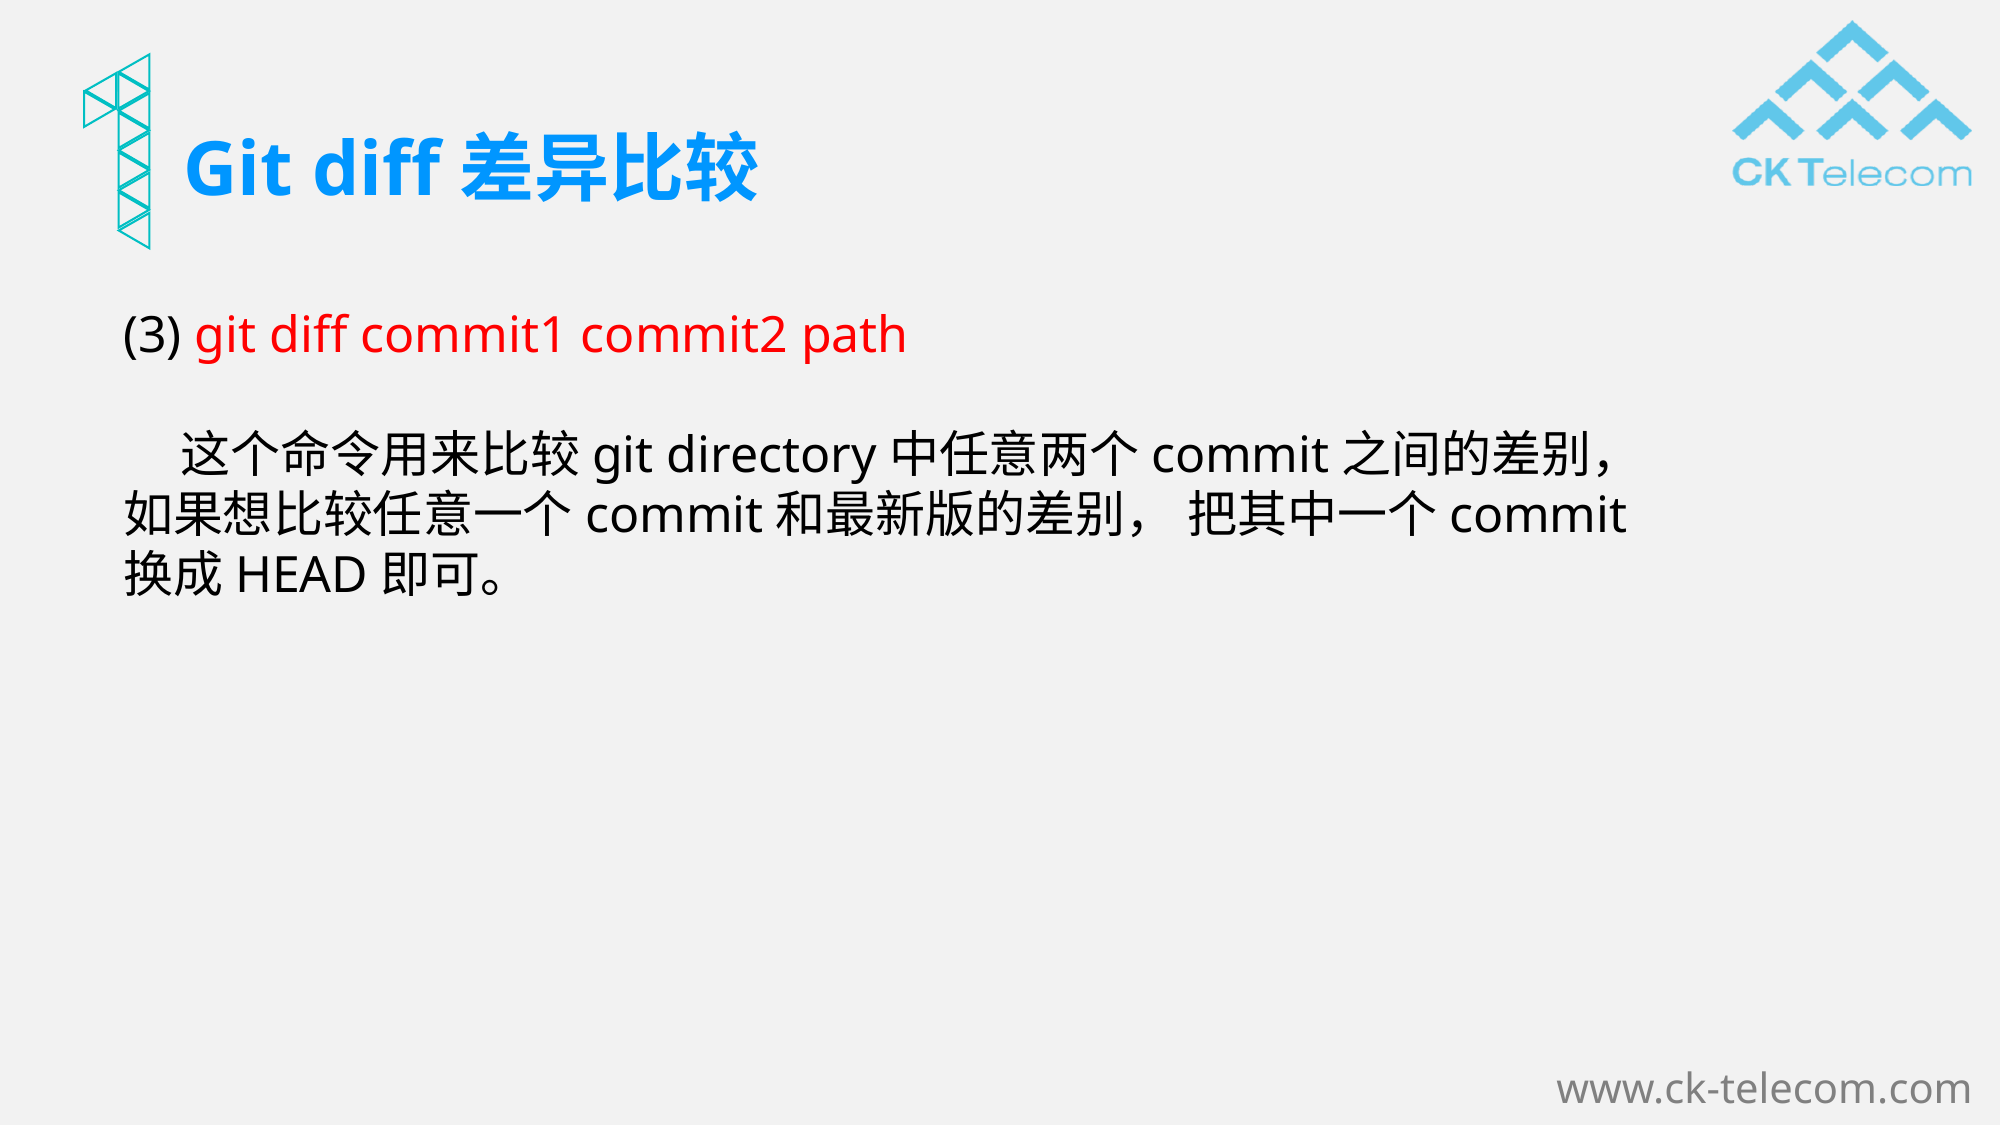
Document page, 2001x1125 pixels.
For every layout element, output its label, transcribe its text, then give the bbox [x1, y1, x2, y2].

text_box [74, 52, 160, 242]
list Git diff差异比较 [168, 123, 821, 222]
text_box www.ck-telecom.com [1541, 1054, 1988, 1120]
text_box (3) git diff commit1 commit2 path 这个命令用来比较git directory中任意两个commit之间的差别， 如果想比较任意一个commit和最新版的差别， 把其中一个commit 换成HEAD即可。 [108, 294, 1657, 655]
picture [1732, 20, 1972, 187]
